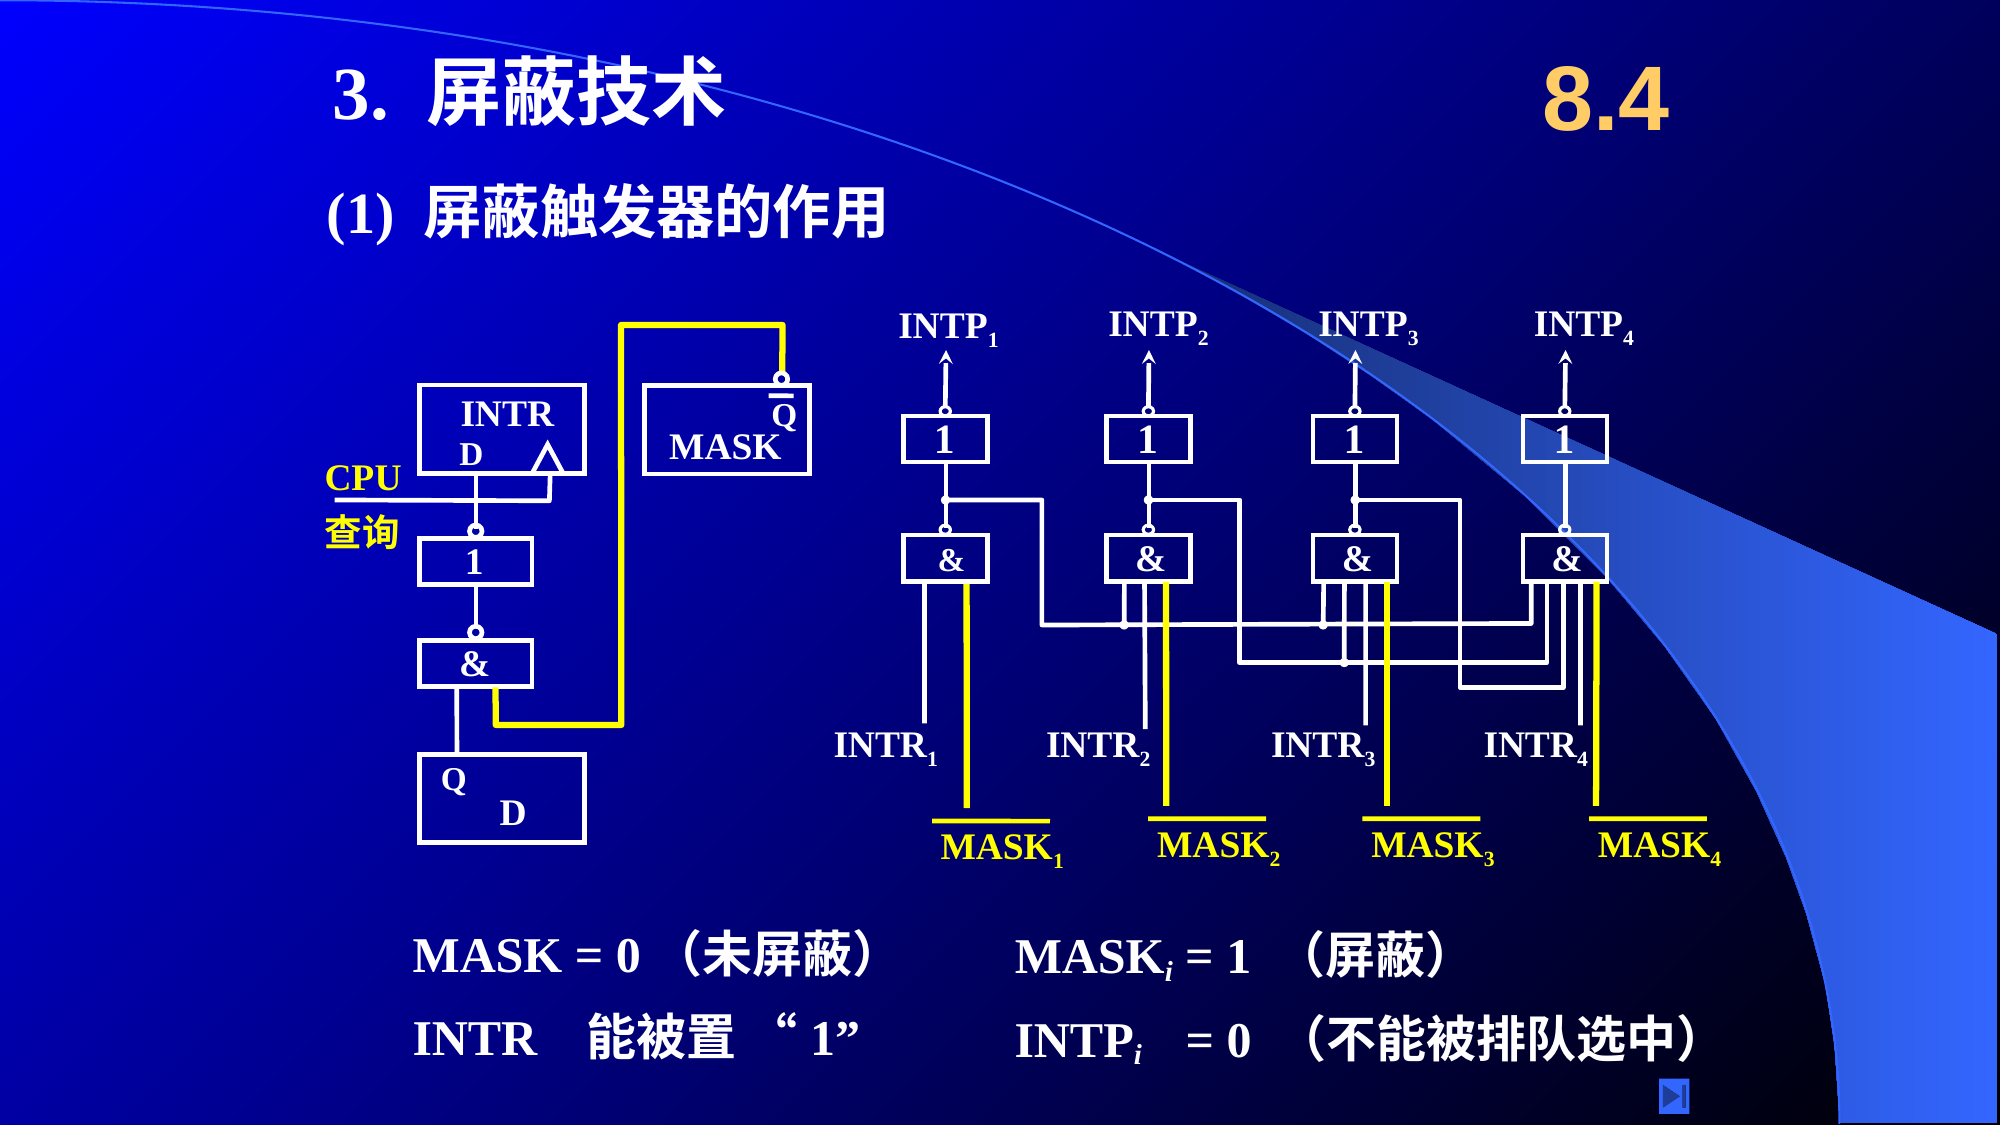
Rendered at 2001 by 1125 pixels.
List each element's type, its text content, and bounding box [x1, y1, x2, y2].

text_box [419, 626, 533, 692]
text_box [309, 434, 551, 563]
text_box INTR 能被置 “1” [412, 999, 885, 1071]
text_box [419, 381, 585, 481]
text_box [644, 372, 813, 475]
text_box 8.4 [1512, 24, 1700, 163]
text_box (1) 屏蔽触发器的作用 [326, 174, 1213, 246]
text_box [419, 563, 533, 590]
text_box [1659, 1078, 1690, 1114]
text_box 3. 屏蔽技术 [333, 54, 865, 125]
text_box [817, 291, 1651, 773]
text_box MASK = 0（未屏蔽） [412, 916, 975, 988]
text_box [924, 581, 1738, 875]
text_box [419, 749, 585, 843]
text_box INTPi = 0 （不能被排队选中） [999, 999, 1750, 1078]
text_box MASKi = 1 （屏蔽） [999, 916, 1550, 995]
text_box [495, 324, 783, 725]
